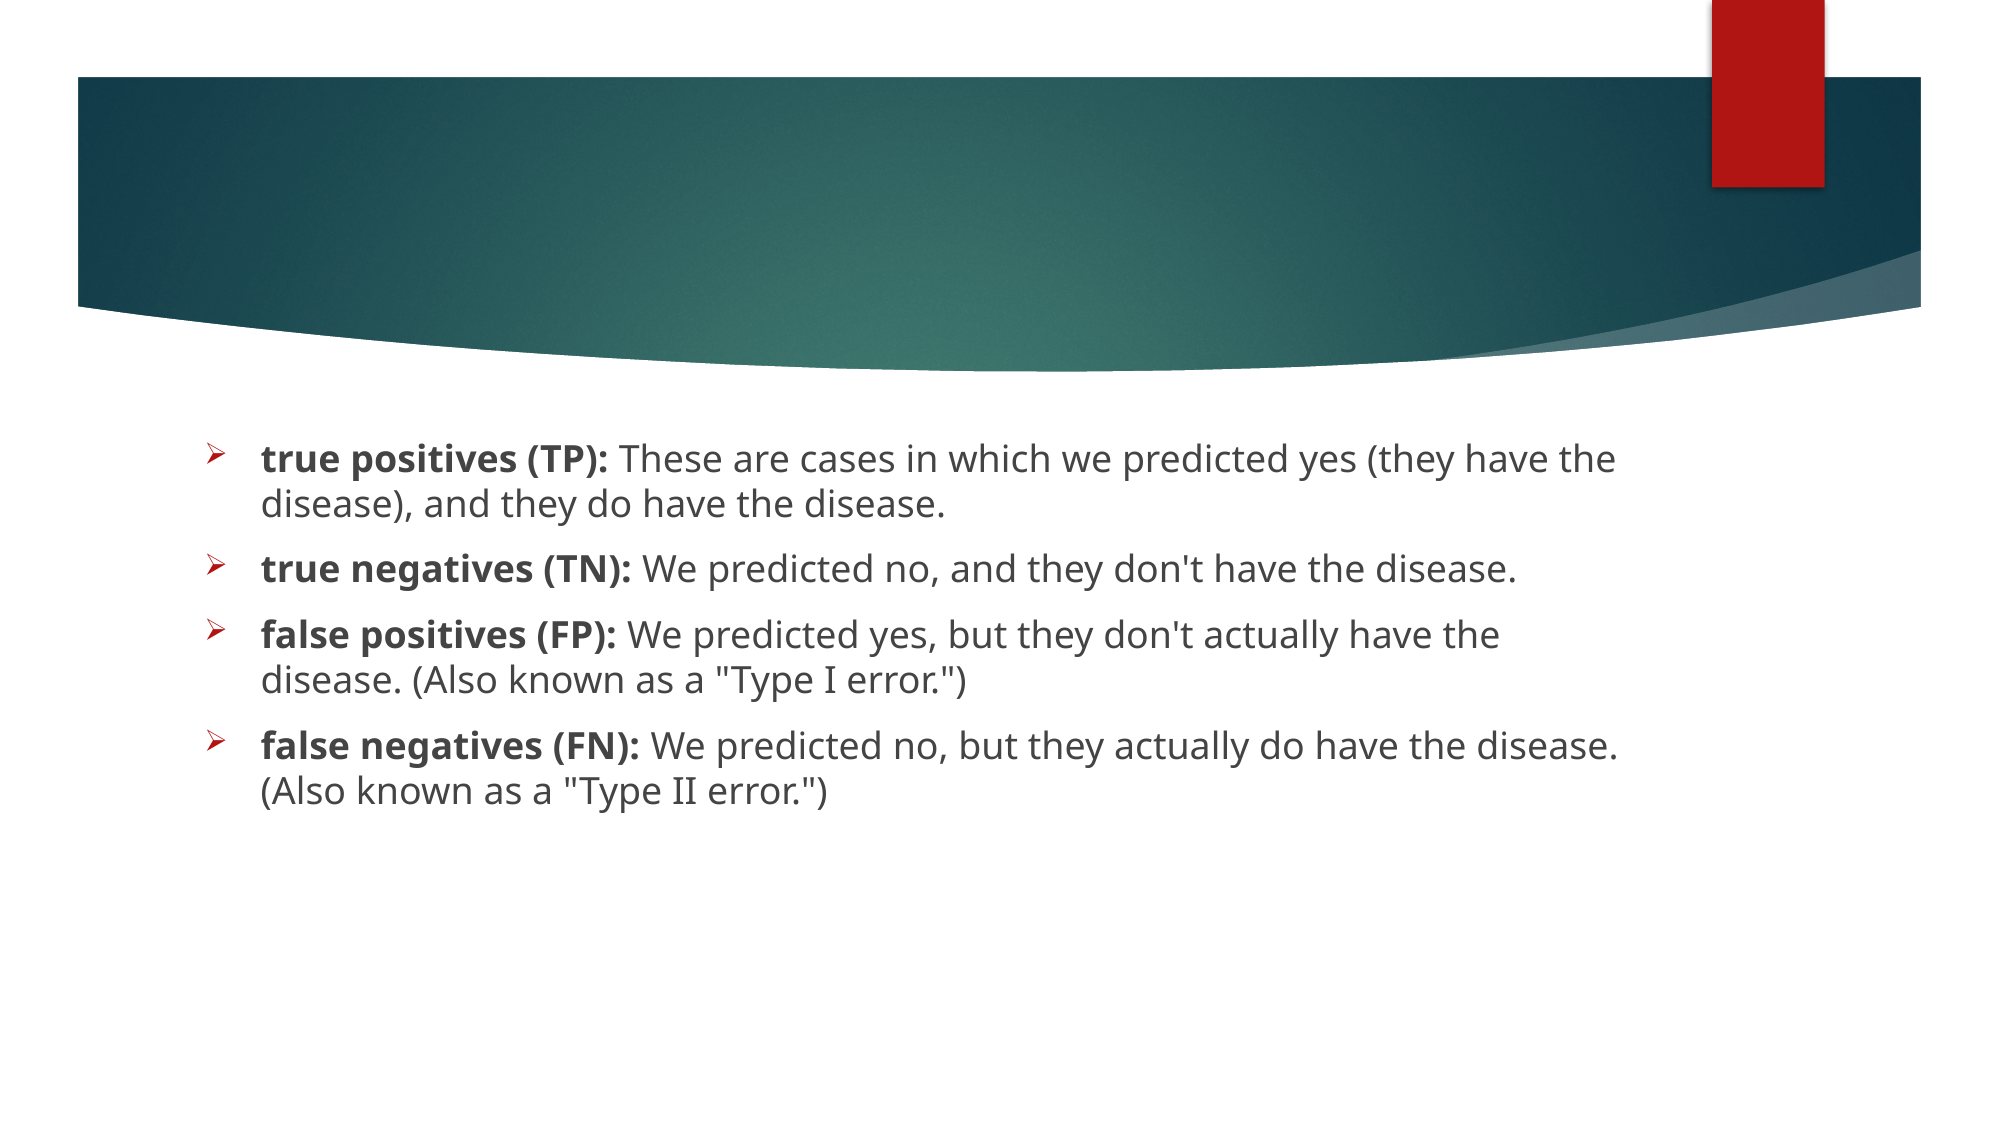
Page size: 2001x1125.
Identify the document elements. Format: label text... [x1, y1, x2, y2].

list true positives (TP): These are cases in which we predicted yes (they have the disease), and they do have the disease. true negatives (TN): We predicted no, and they don't have the disease. false positives (FP): We predicted yes, but they don't actually have the disease. (Also known as a "Type I error.") false negatives (FN): We predicted no, but they actually do have the disease. (Also known as a "Type II error.") [189, 427, 1638, 988]
